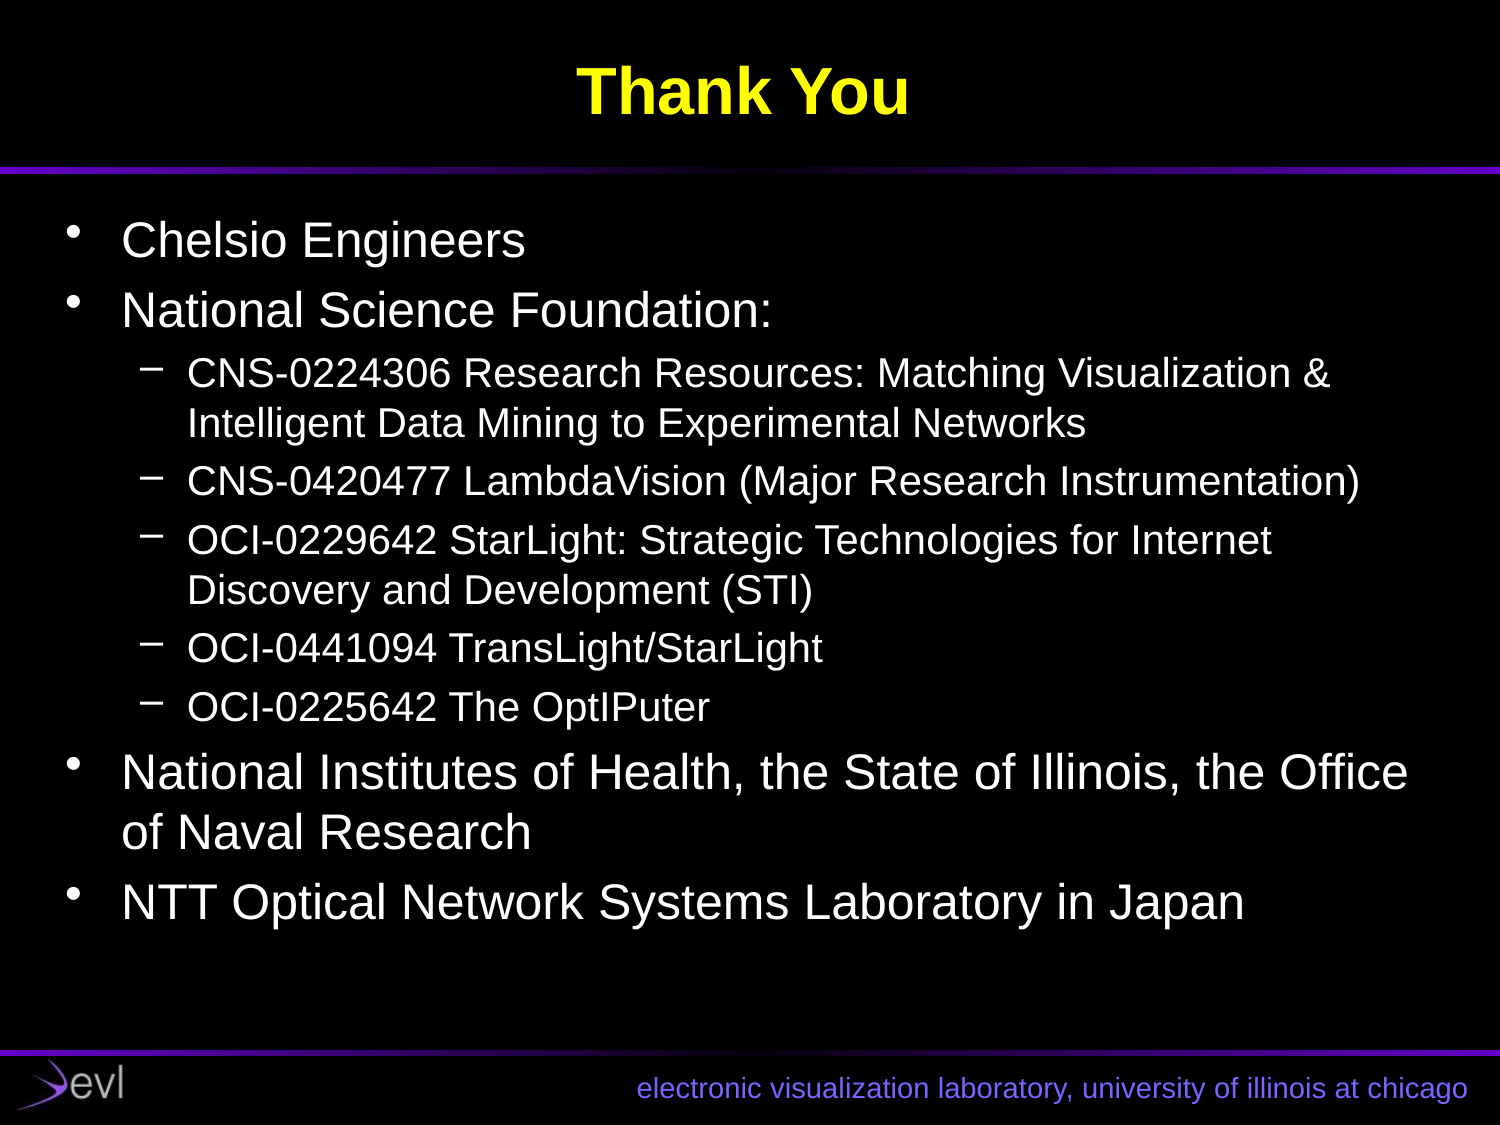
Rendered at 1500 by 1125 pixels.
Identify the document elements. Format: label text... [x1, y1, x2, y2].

list Chelsio Engineers National Science Foundation: CNS-0224306 Research Resources: Matching Visualization & Intelligent Data Mining to Experimental Networks CNS-0420477 LambdaVision (Major Research Instrumentation) OCI-0229642 StarLight: Strategic Technologies for Internet Discovery and Development (STI) OCI-0441094 TransLight/StarLight OCI-0225642 The OptIPuter National Institutes of Health, the State of Illinois, the Office of Naval Research NTT Optical Network Systems Laboratory in Japan [50, 200, 1463, 950]
title Thank You [62, 0, 1425, 175]
picture [12, 1056, 125, 1113]
